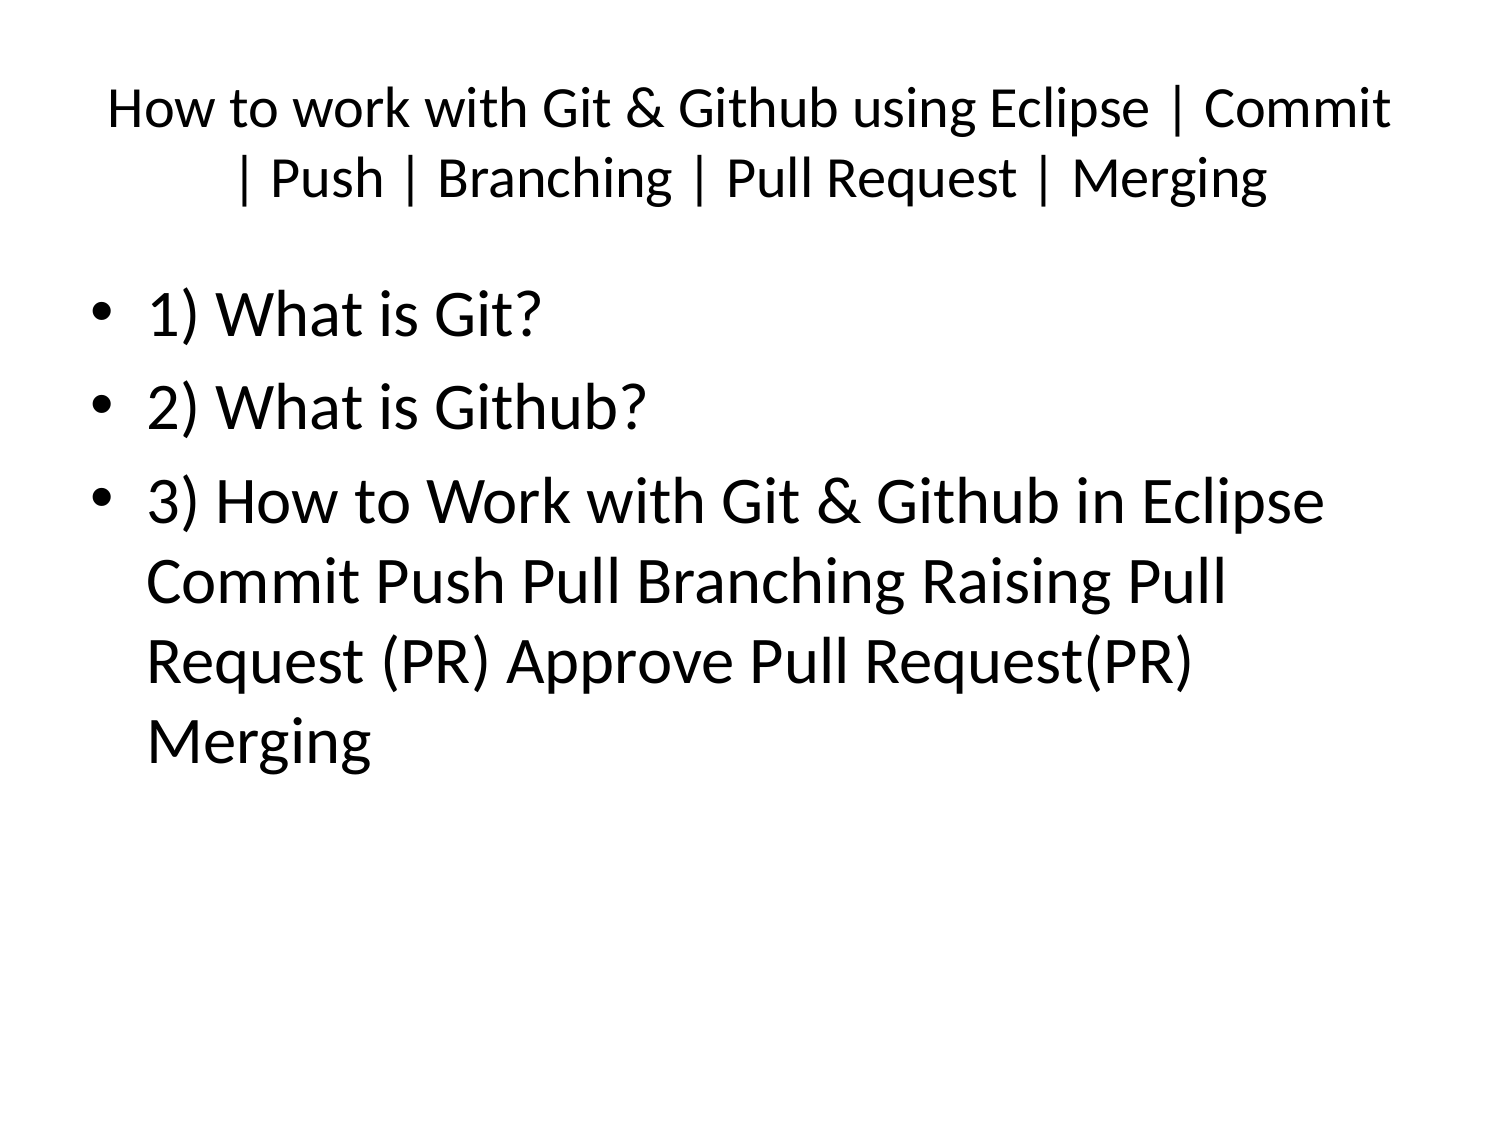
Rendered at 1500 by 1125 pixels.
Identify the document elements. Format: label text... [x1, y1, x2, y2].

title How to work with Git & Github using Eclipse | Commit | Push | Branching | Pull Request | Merging [75, 45, 1425, 233]
list 1) What is Git? 2) What is Github? 3) How to Work with Git & Github in Eclipse Commit Push Pull Branching Raising Pull Request (PR) Approve Pull Request(PR) Merging [75, 262, 1425, 1005]
